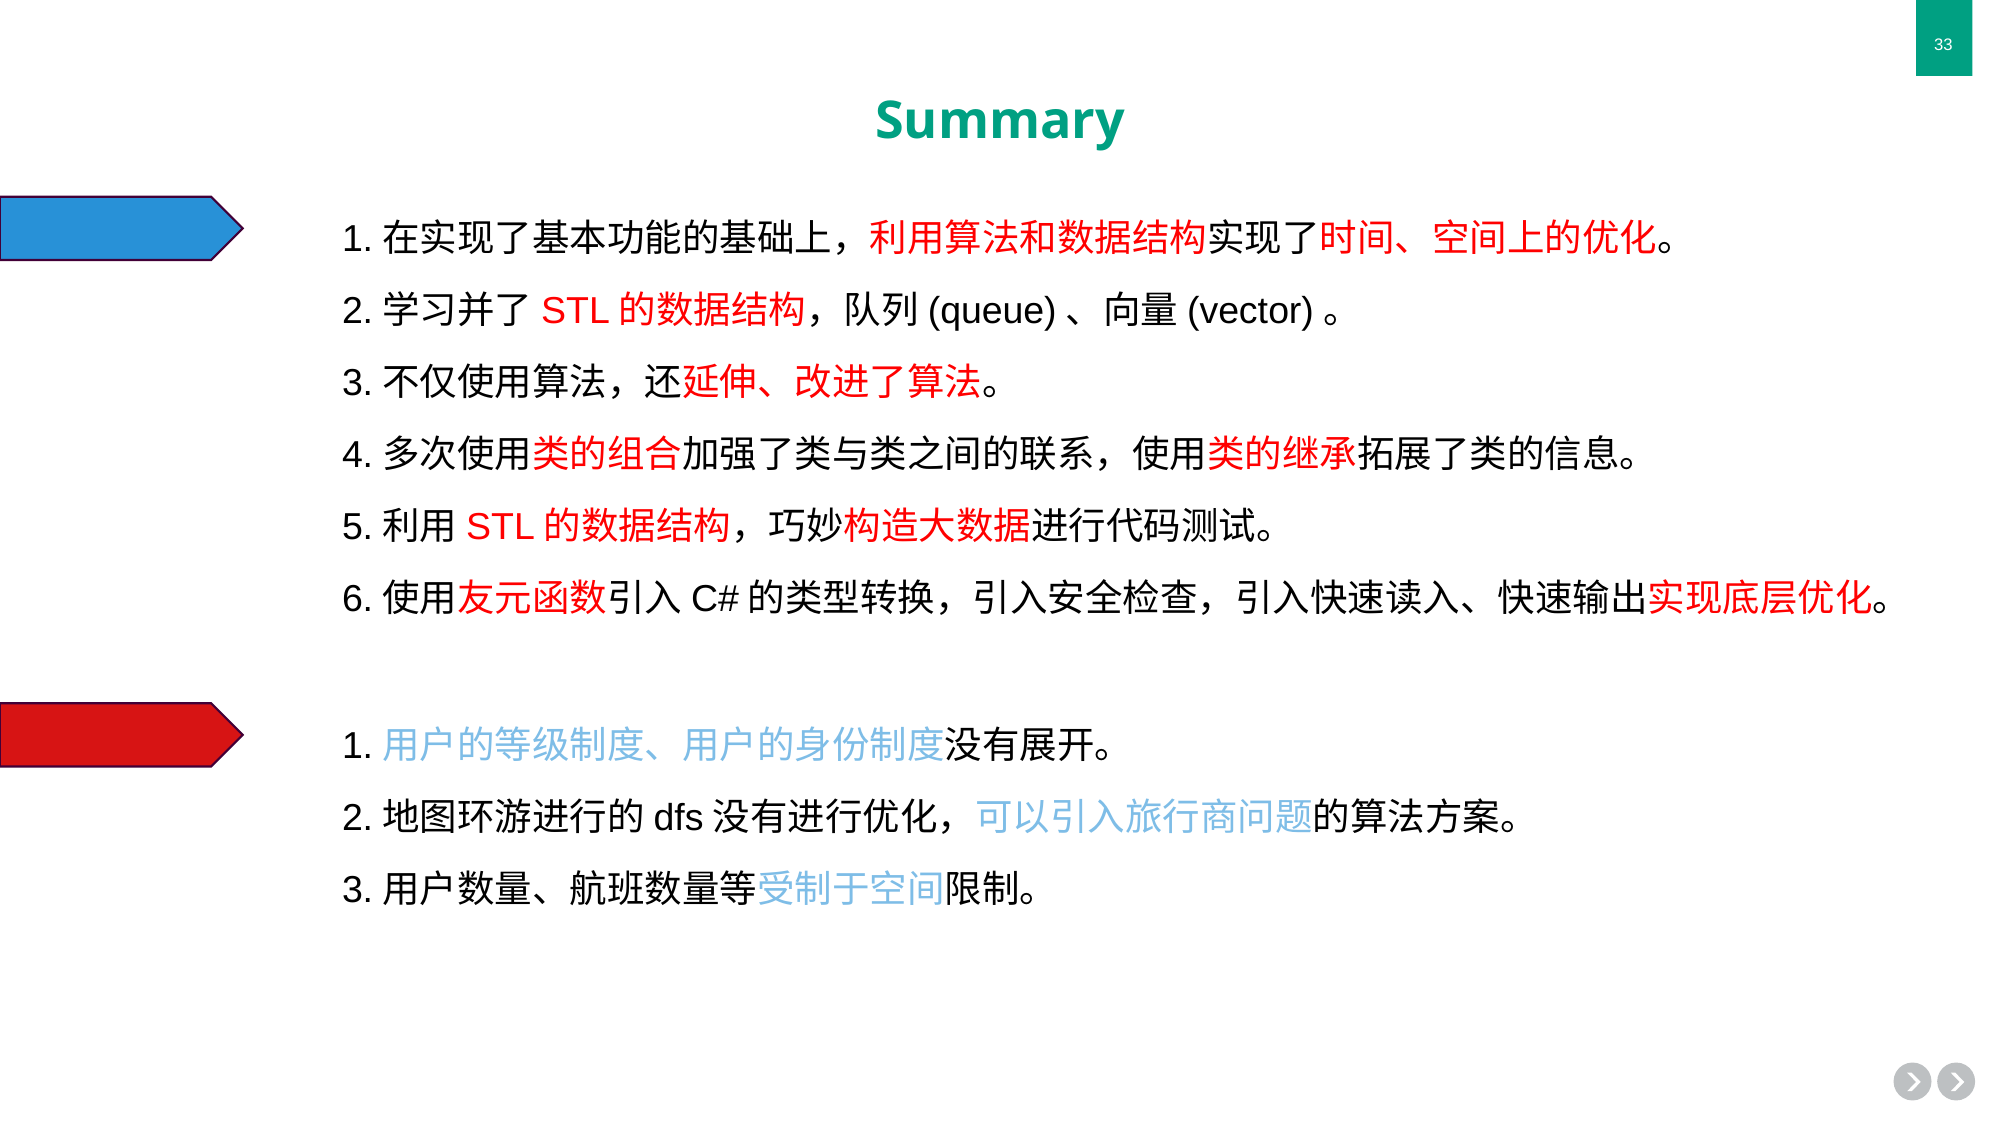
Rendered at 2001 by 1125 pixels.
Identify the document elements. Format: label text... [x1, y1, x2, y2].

text_box 1.用户的等级制度、用户的身份制度没有展开。 2.地图环游进行的dfs没有进行优化，可以引入旅行商问题的算法方案。 3.用户数量、航班数量等受制于空间限制。 [327, 686, 2000, 918]
text_box [0, 195, 245, 262]
title Summary [137, 80, 1863, 163]
text_box [0, 702, 245, 768]
text_box 1.在实现了基本功能的基础上，利用算法和数据结构实现了时间、空间上的优化。 2.学习并了STL的数据结构，队列(queue)、向量(vector)。 3.不仅使用算法，还延伸、改进了算法。 4.多次使用类的组合加强了类与类之间的联系，使用类的继承拓展了类的信息。 5.利用STL的数据结构，巧妙构造大数据进行代码测试。 6.使用友元函数引入C#的类型转换，引入安全检查，引入快速读入、快速输出实现底层优化。 [327, 179, 2000, 627]
